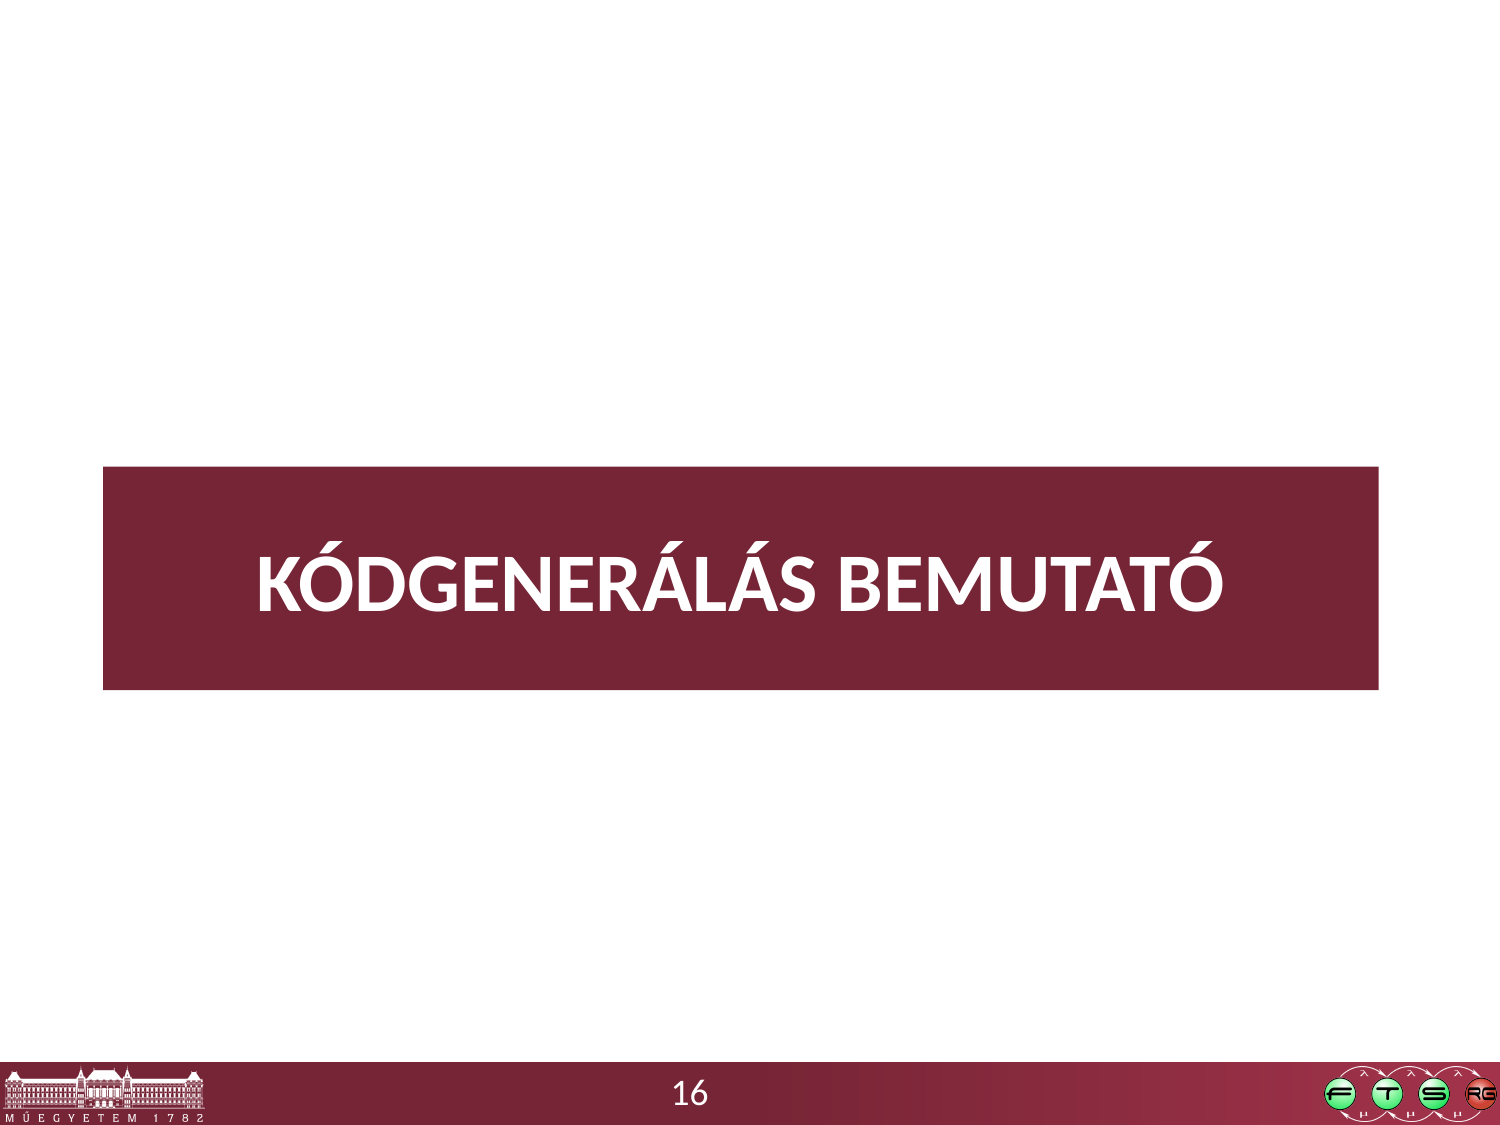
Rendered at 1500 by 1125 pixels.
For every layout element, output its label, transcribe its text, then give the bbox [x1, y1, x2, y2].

picture [1324, 1066, 1497, 1122]
title Kódgenerálás Bemutató [102, 466, 1379, 691]
picture [3, 1064, 205, 1122]
